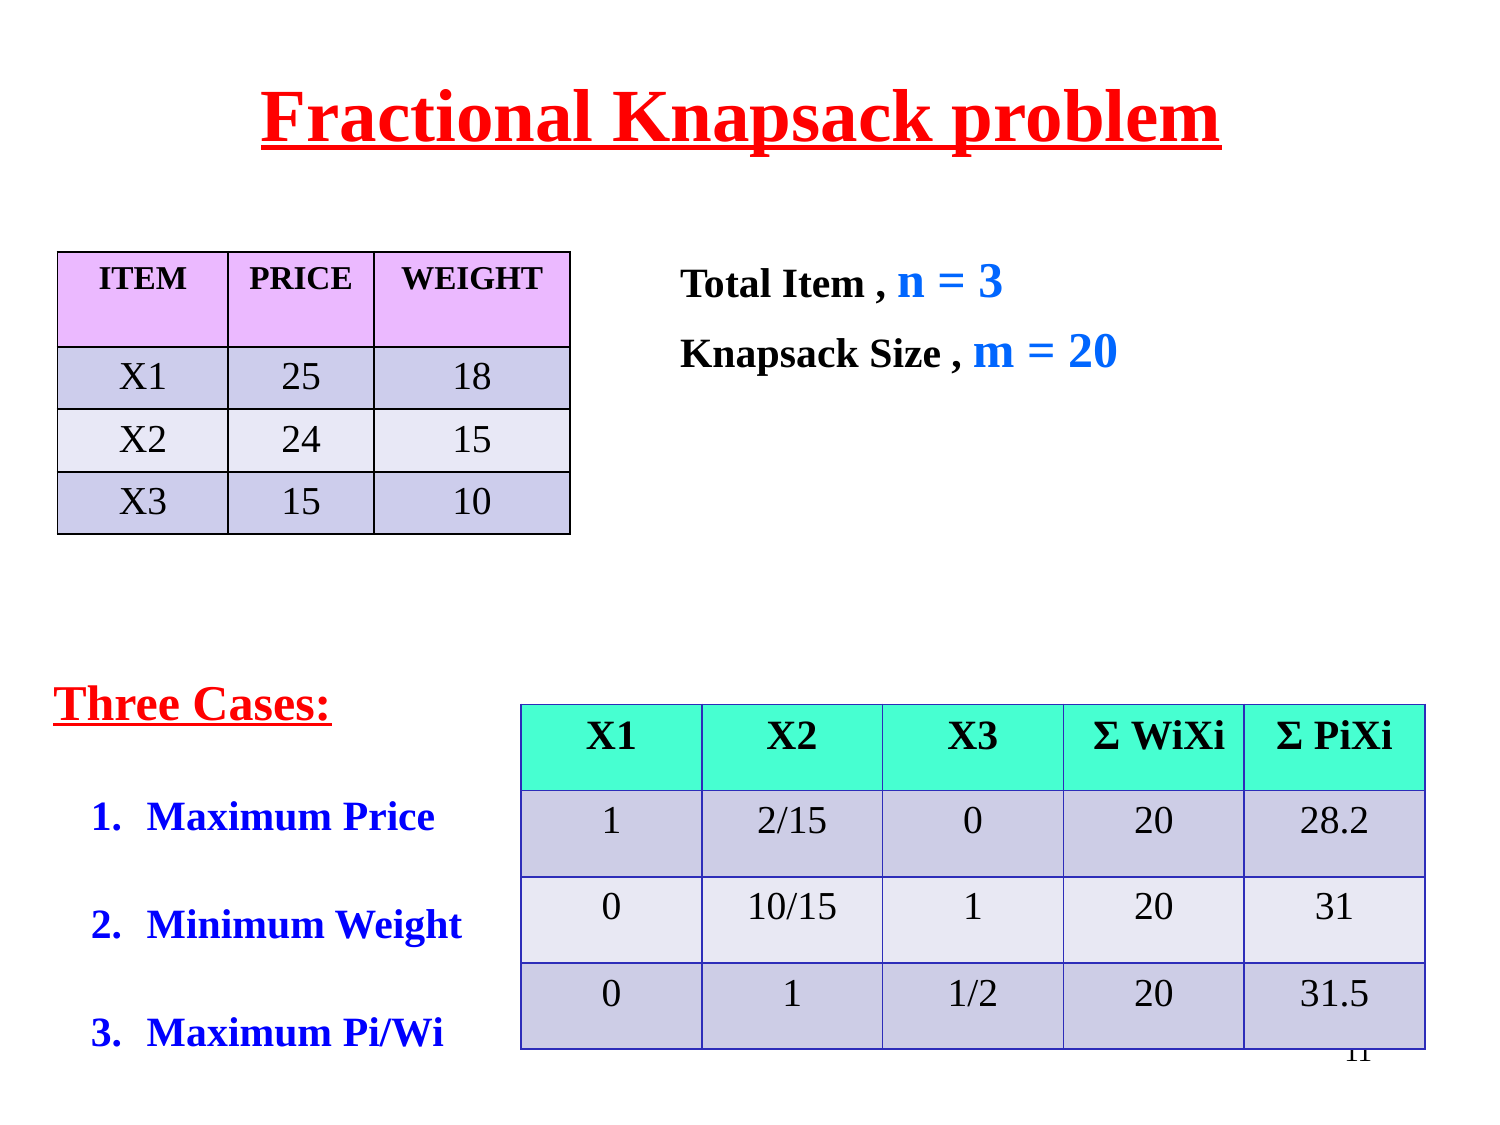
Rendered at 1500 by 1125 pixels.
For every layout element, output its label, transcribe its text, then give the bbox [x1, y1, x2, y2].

table_cell 24 [229, 410, 373, 471]
table_cell X1 [58, 348, 227, 408]
table_header WEIGHT [375, 253, 569, 346]
table_header Σ PiXi [1245, 705, 1424, 790]
table_cell 15 [375, 410, 569, 471]
table_header X2 [703, 705, 882, 790]
table_header X1 [522, 705, 701, 790]
table_cell 0 [522, 878, 701, 962]
table_header PRICE [229, 253, 373, 346]
table_cell 2/15 [703, 791, 882, 876]
table_header ITEM [58, 253, 227, 346]
table_header Σ WiXi [1064, 705, 1243, 790]
table_cell 28.2 [1245, 791, 1424, 876]
table_cell 18 [375, 348, 569, 408]
table_cell 1/2 [883, 964, 1063, 1048]
table_cell X2 [58, 410, 227, 471]
table_cell 20 [1064, 964, 1243, 1048]
table_cell 25 [229, 348, 373, 408]
table_cell 0 [883, 791, 1063, 876]
table_cell 31.5 [1245, 964, 1424, 1048]
text_box Total Item , n = 3 Knapsack Size , m = 20 [665, 240, 1264, 389]
table_cell 31 [1245, 878, 1424, 962]
table_cell 1 [703, 964, 882, 1048]
table_header X3 [883, 705, 1063, 790]
table_cell 0 [522, 964, 701, 1048]
table_cell 10/15 [703, 878, 882, 962]
table_cell 1 [883, 878, 1063, 962]
title Fractional Knapsack problem [57, 0, 1425, 223]
table_cell X3 [58, 473, 227, 533]
text_box ‹#› [1074, 1050, 1388, 1100]
table_cell 20 [1064, 878, 1243, 962]
text_box Three Cases: Maximum Price Minimum Weight Maximum Pi/Wi [0, 662, 489, 1003]
table_cell 20 [1064, 791, 1243, 876]
table_cell 10 [375, 473, 569, 533]
table_cell 15 [229, 473, 373, 533]
table_cell 1 [522, 791, 701, 876]
